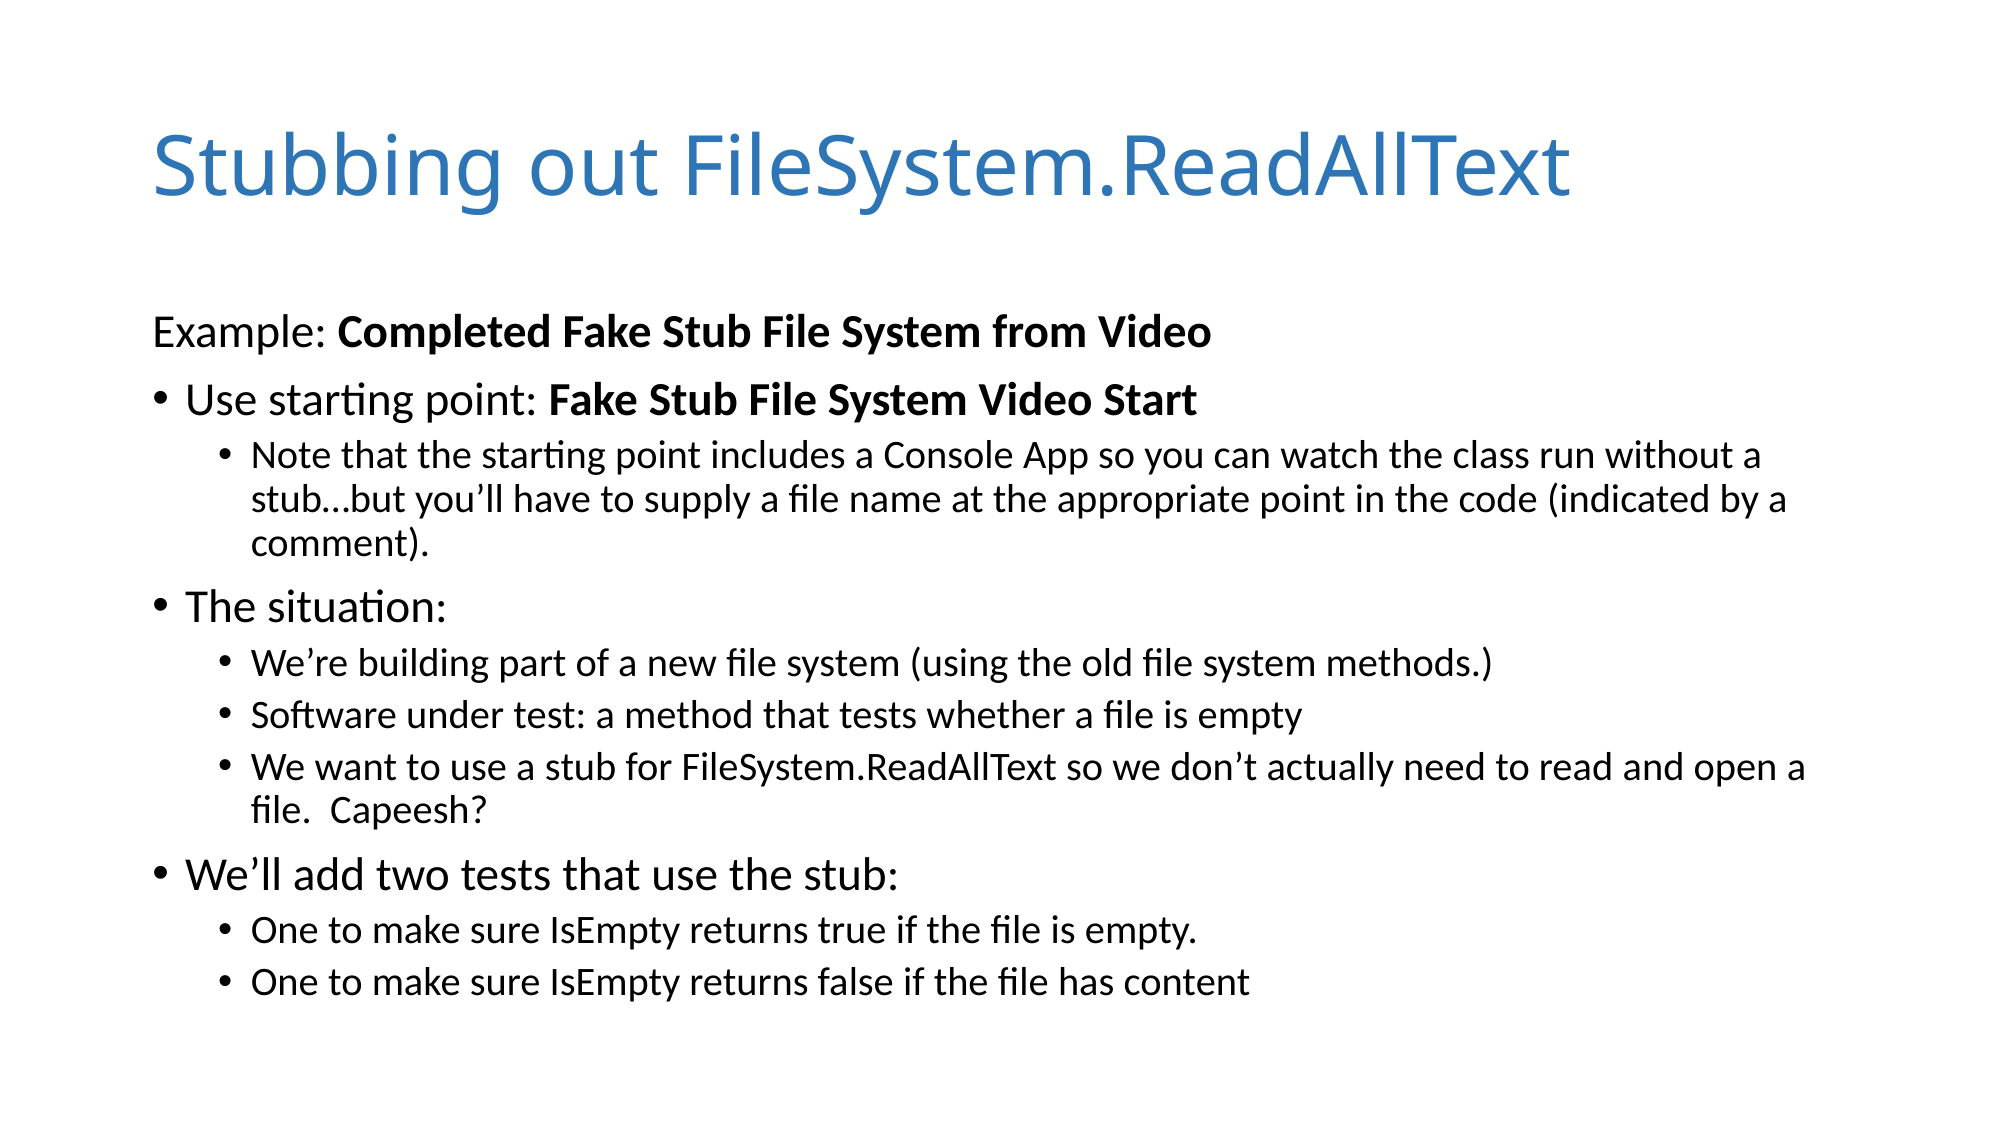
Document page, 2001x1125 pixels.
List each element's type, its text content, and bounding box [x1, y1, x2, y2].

list Example: Completed Fake Stub File System from Video Use starting point: Fake Stub File System Video Start Note that the starting point includes a Console App so you can watch the class run without a stub…but you’ll have to supply a file name at the appropriate point in the code (indicated by a comment). The situation: We’re building part of a new file system (using the old file system methods.) Software under test: a method that tests whether a file is empty We want to use a stub for FileSystem.ReadAllText so we don’t actually need to read and open a file. Capeesh? We’ll add two tests that use the stub: One to make sure IsEmpty returns true if the file is empty. One to make sure IsEmpty returns false if the file has content [137, 299, 1863, 1014]
title Stubbing out FileSystem.ReadAllText [137, 59, 1863, 278]
